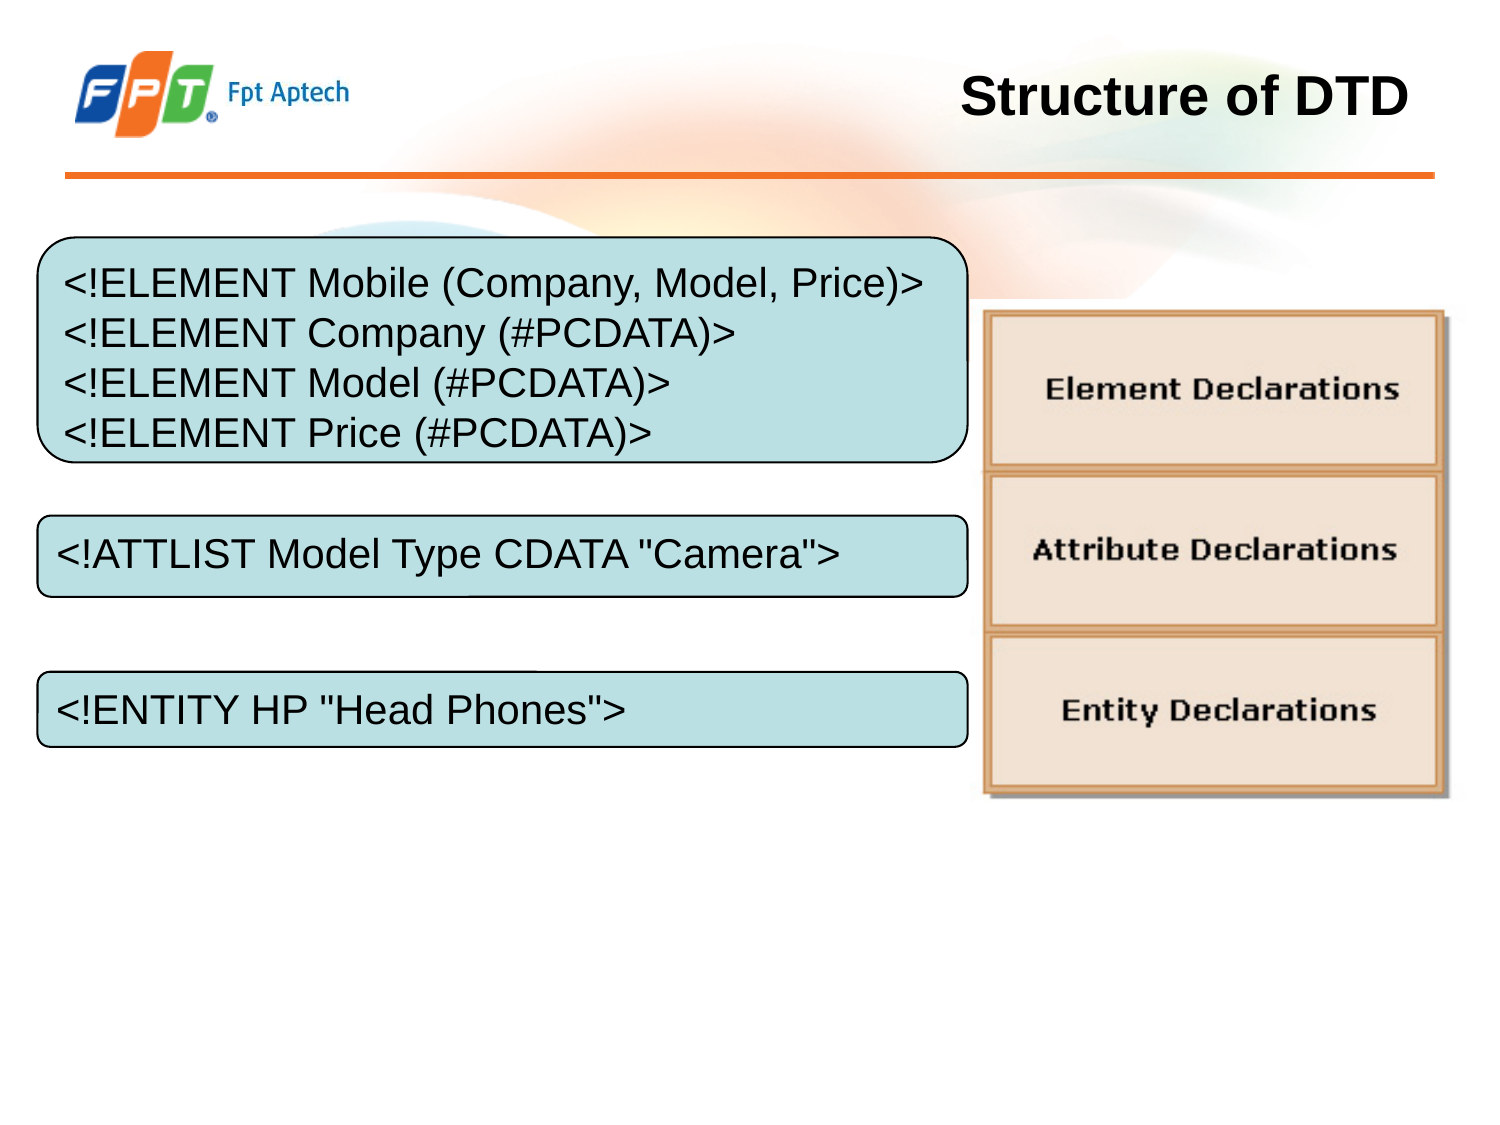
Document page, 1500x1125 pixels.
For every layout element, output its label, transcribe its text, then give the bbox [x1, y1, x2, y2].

text_box <!ENTITY HP "Head Phones"> [37, 671, 965, 747]
text_box <!ELEMENT Mobile (Company, Model, Price)> <!ELEMENT Company (#PCDATA)> <!ELEMENT Model (#PCDATA)> <!ELEMENT Price (#PCDATA)> [37, 237, 968, 463]
text_box <!ATTLIST Model Type CDATA "Camera"> [37, 515, 965, 597]
title Structure of DTD [437, 24, 1426, 162]
picture [65, 0, 1468, 813]
picture [75, 51, 218, 138]
